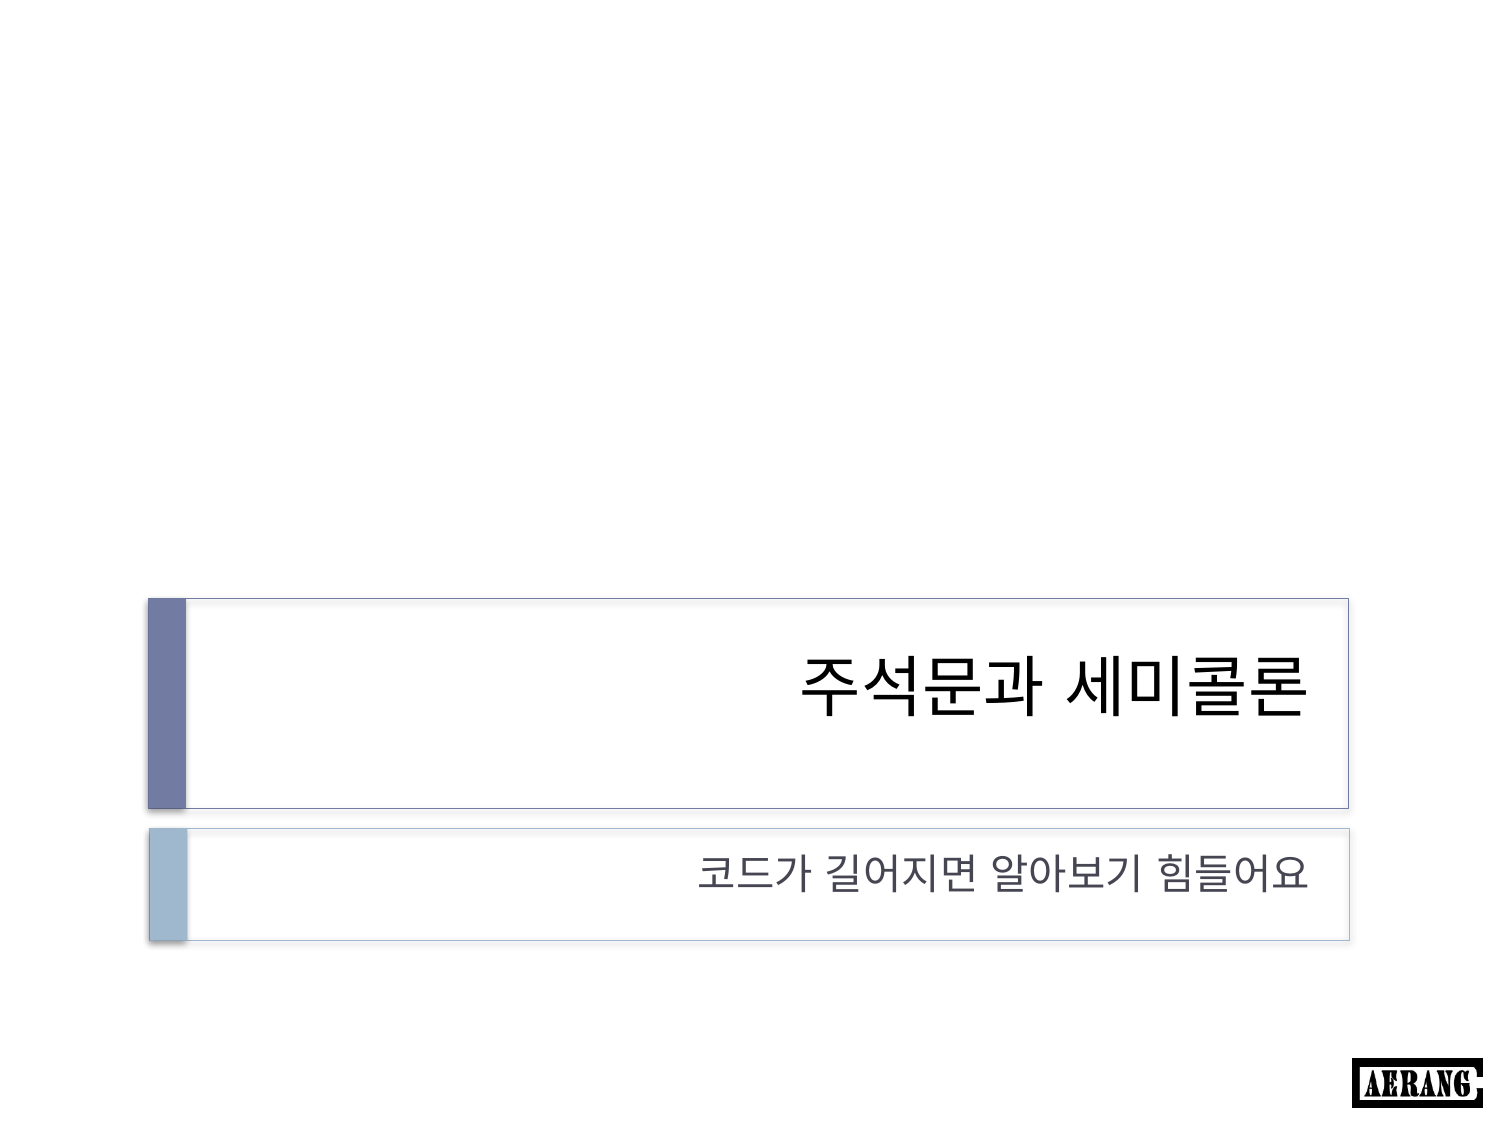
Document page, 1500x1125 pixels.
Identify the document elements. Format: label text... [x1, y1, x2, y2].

subtitle 코드가 길어지면 알아보기 힘들어요 [200, 840, 1325, 929]
picture [1352, 1058, 1483, 1108]
title 주석문과 세미콜론 [200, 637, 1325, 800]
